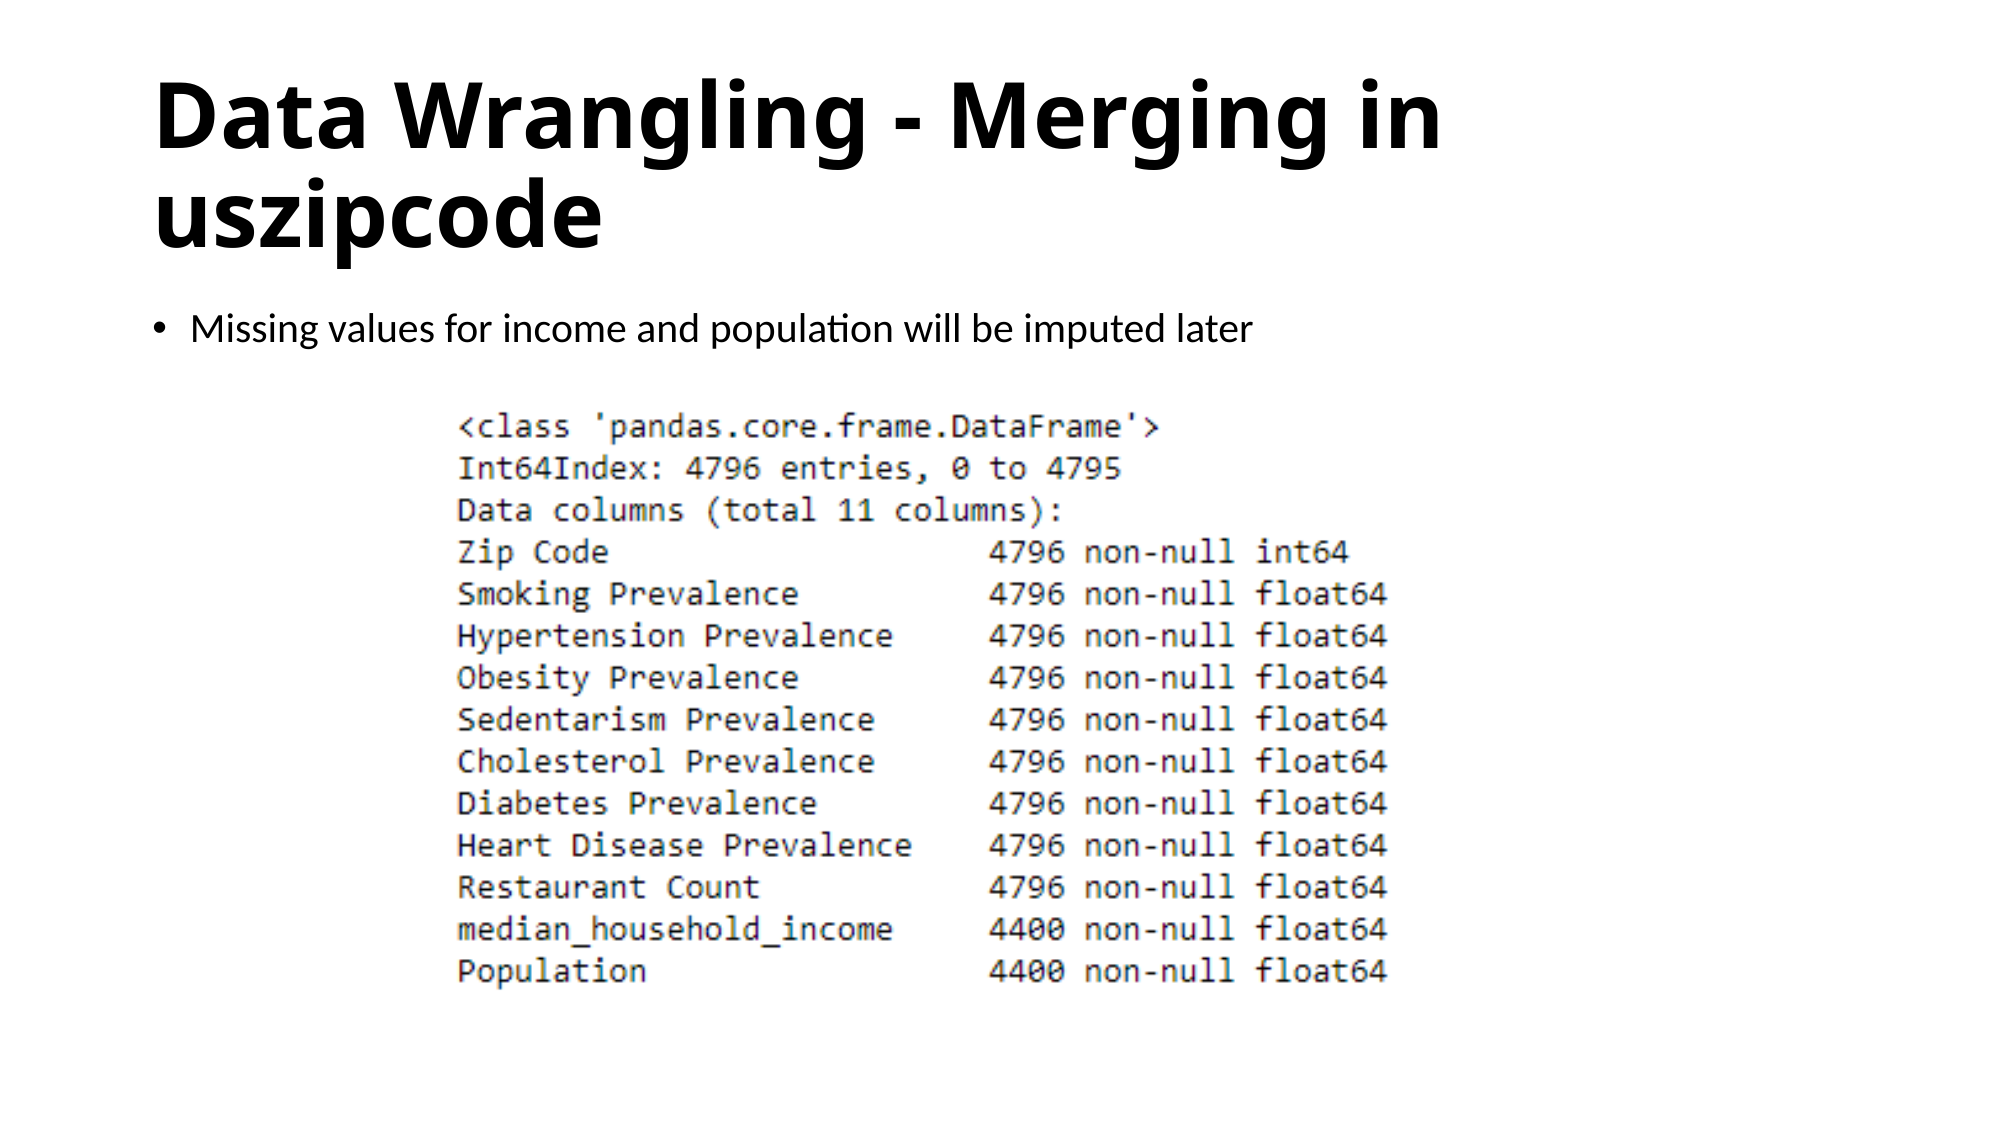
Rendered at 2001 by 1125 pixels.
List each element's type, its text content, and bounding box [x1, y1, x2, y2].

list Missing values for income and population will be imputed later [137, 299, 1863, 433]
title Data Wrangling - Merging in uszipcode [137, 59, 1863, 278]
picture [453, 396, 1415, 996]
